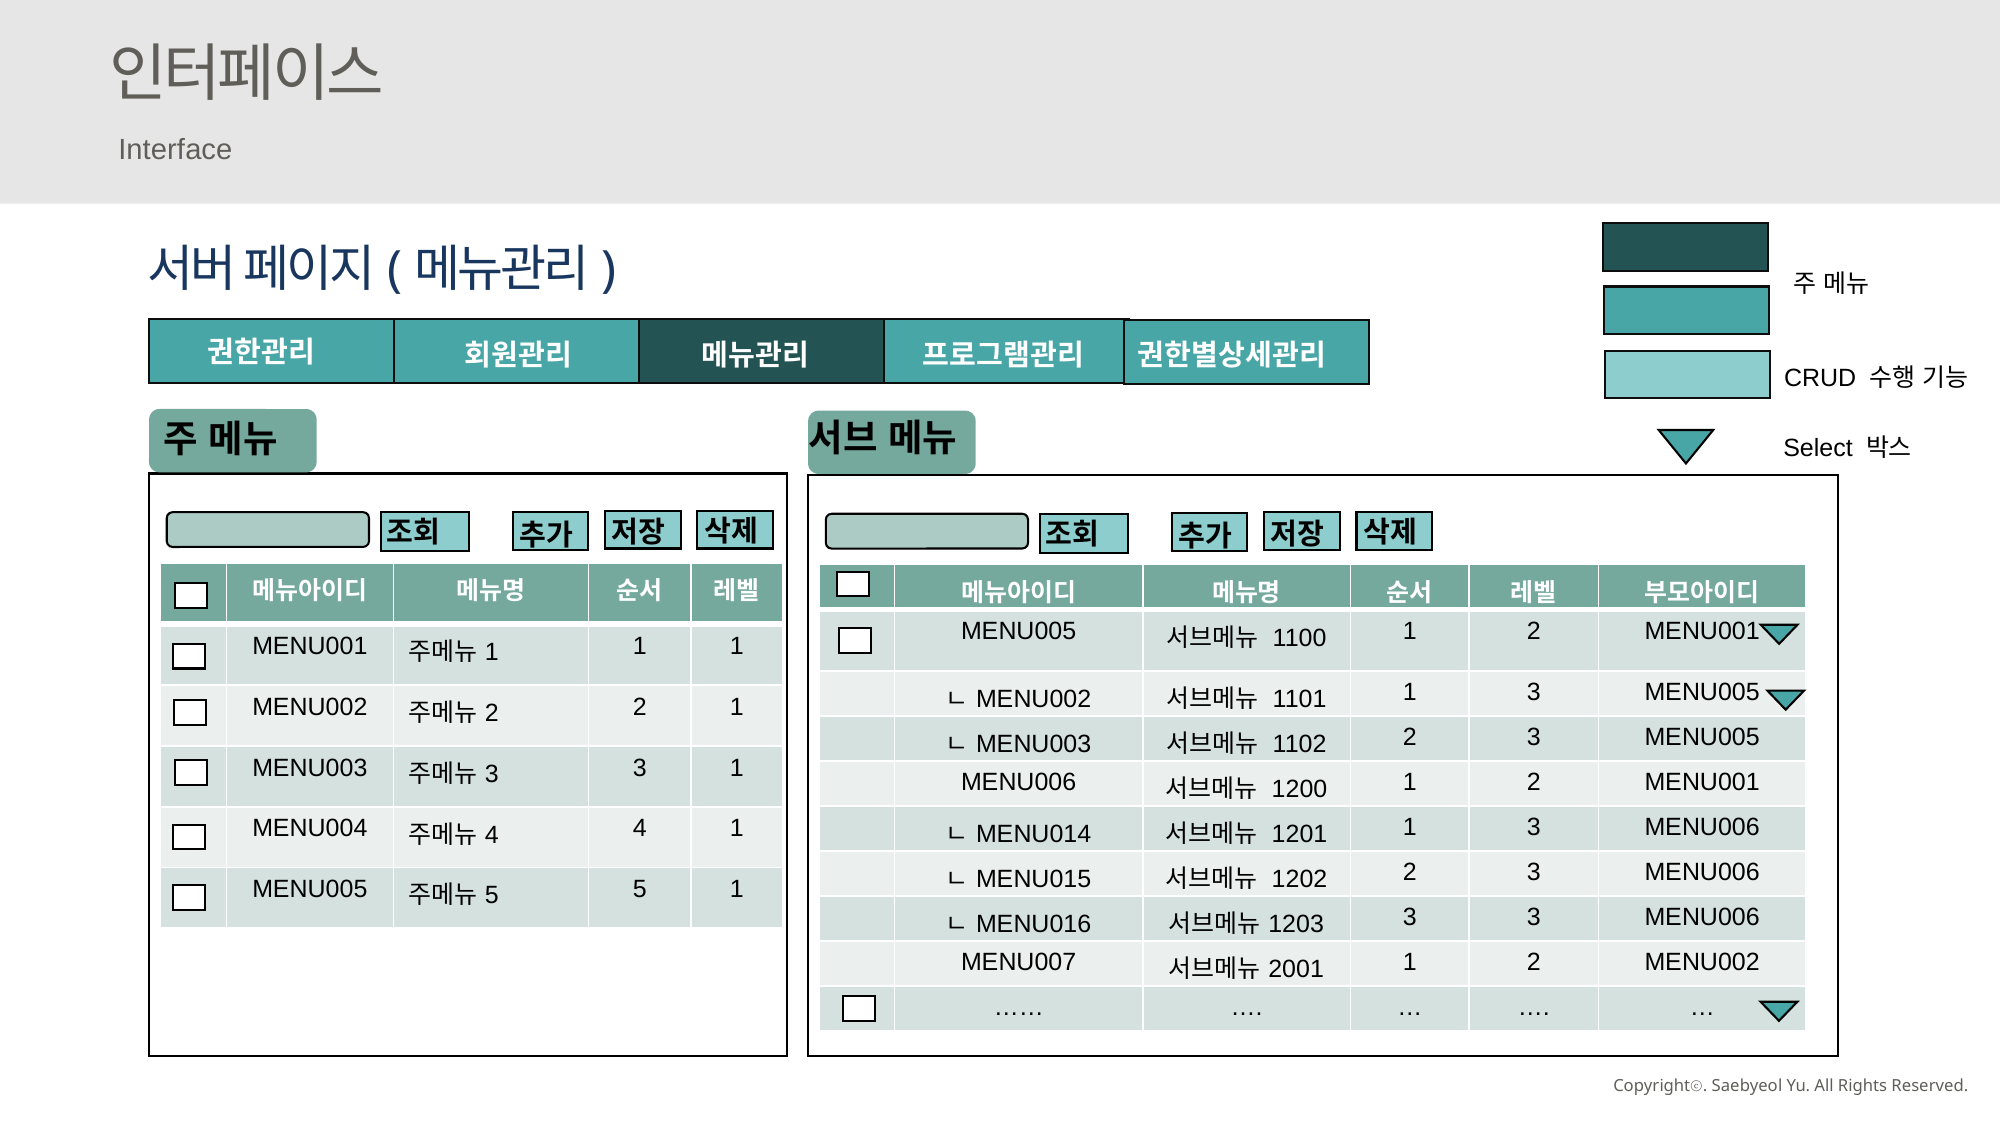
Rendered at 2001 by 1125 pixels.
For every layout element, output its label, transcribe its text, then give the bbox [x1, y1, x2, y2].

text_box 주 메뉴 [1779, 260, 2000, 305]
text_box [1123, 319, 1370, 328]
text_box [165, 511, 371, 549]
text_box 조회 [1030, 508, 1124, 558]
text_box [807, 467, 977, 476]
text_box [1758, 1000, 1800, 1023]
text_box 추가 [1163, 510, 1256, 561]
text_box [395, 318, 638, 384]
text_box [1764, 689, 1807, 712]
text_box CRUD 수행 기능 [1769, 354, 2000, 400]
text_box 회원관리 [449, 328, 600, 379]
text_box [174, 582, 208, 609]
text_box 서버 페이지(메뉴관리) [132, 229, 632, 304]
text_box [842, 995, 876, 1022]
text_box [465, 511, 470, 552]
text_box [1602, 222, 1769, 272]
text_box [1656, 428, 1716, 466]
text_box 삭제 [1348, 506, 1441, 556]
text_box 권한별상세관리 [1123, 328, 1384, 379]
text_box 조회 [371, 506, 465, 557]
text_box [824, 512, 1030, 550]
text_box 서브 메뉴 [794, 406, 1009, 467]
text_box [838, 627, 872, 654]
text_box 프로그램관리 [907, 329, 1123, 379]
text_box [174, 759, 208, 786]
text_box [1758, 623, 1800, 646]
text_box [172, 643, 206, 670]
text_box 권한관리 [192, 326, 343, 376]
text_box [836, 571, 870, 597]
text_box 추가 [504, 508, 597, 559]
text_box [172, 884, 206, 911]
text_box 주 메뉴 [149, 407, 335, 467]
text_box [0, 0, 2000, 205]
text_box Select 박스 [1768, 424, 2000, 469]
text_box 삭제 [689, 504, 782, 555]
text_box 저장 [596, 506, 689, 556]
text_box [147, 415, 317, 474]
text_box Interface [103, 123, 248, 173]
text_box [172, 824, 206, 850]
text_box [885, 318, 1130, 384]
text_box [1124, 513, 1129, 554]
text_box [1603, 285, 1770, 335]
text_box 저장 [1255, 507, 1348, 558]
text_box [807, 474, 1839, 1057]
text_box 메뉴관리 [686, 329, 837, 379]
text_box [1123, 379, 1370, 385]
text_box [1604, 350, 1771, 399]
text_box [173, 699, 207, 726]
text_box [148, 472, 788, 1057]
text_box 인터페이스 [94, 25, 400, 116]
text_box [148, 318, 395, 384]
text_box [638, 318, 885, 384]
